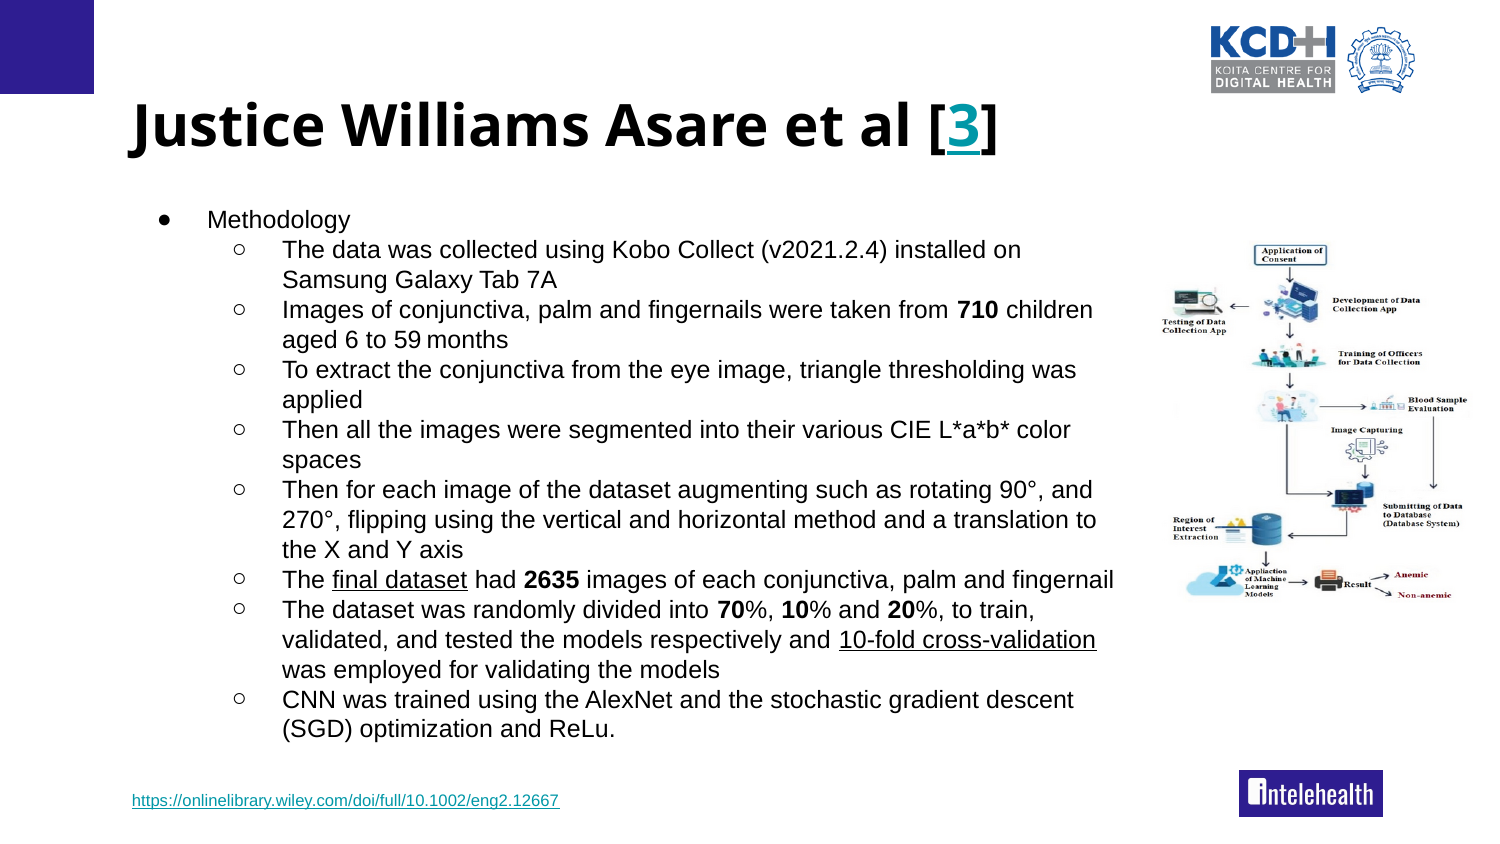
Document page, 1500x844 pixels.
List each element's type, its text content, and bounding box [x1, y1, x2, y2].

picture [1211, 25, 1422, 94]
picture [1159, 240, 1474, 603]
list Methodology The data was collected using Kobo Collect (v2021.2.4) installed on Samsung Galaxy Tab 7A Images of conjunctiva, palm and fingernails were taken from 710 children aged 6 to 59 months To extract the conjunctiva from the eye image, triangle thresholding was applied Then all the images were segmented into their various CIE L*a*b* color spaces Then for each image of the dataset augmenting such as rotating 90°, and 270°, flipping using the vertical and horizontal method and a translation to the X and Y axis The final dataset had 2635 images of each conjunctiva, palm and fingernail The dataset was randomly divided into 70%, 10% and 20%, to train, validated, and tested the models respectively and 10-fold cross-validation was employed for validating the models CNN was trained using the AlexNet and the stochastic gradient descent (SGD) optimization and ReLu. [116, 189, 1137, 759]
title Justice Williams Asare et al [3] [116, 72, 1383, 244]
text_box https://onlinelibrary.wiley.com/doi/full/10.1002/eng2.12667 [116, 779, 768, 820]
picture [1239, 770, 1383, 817]
